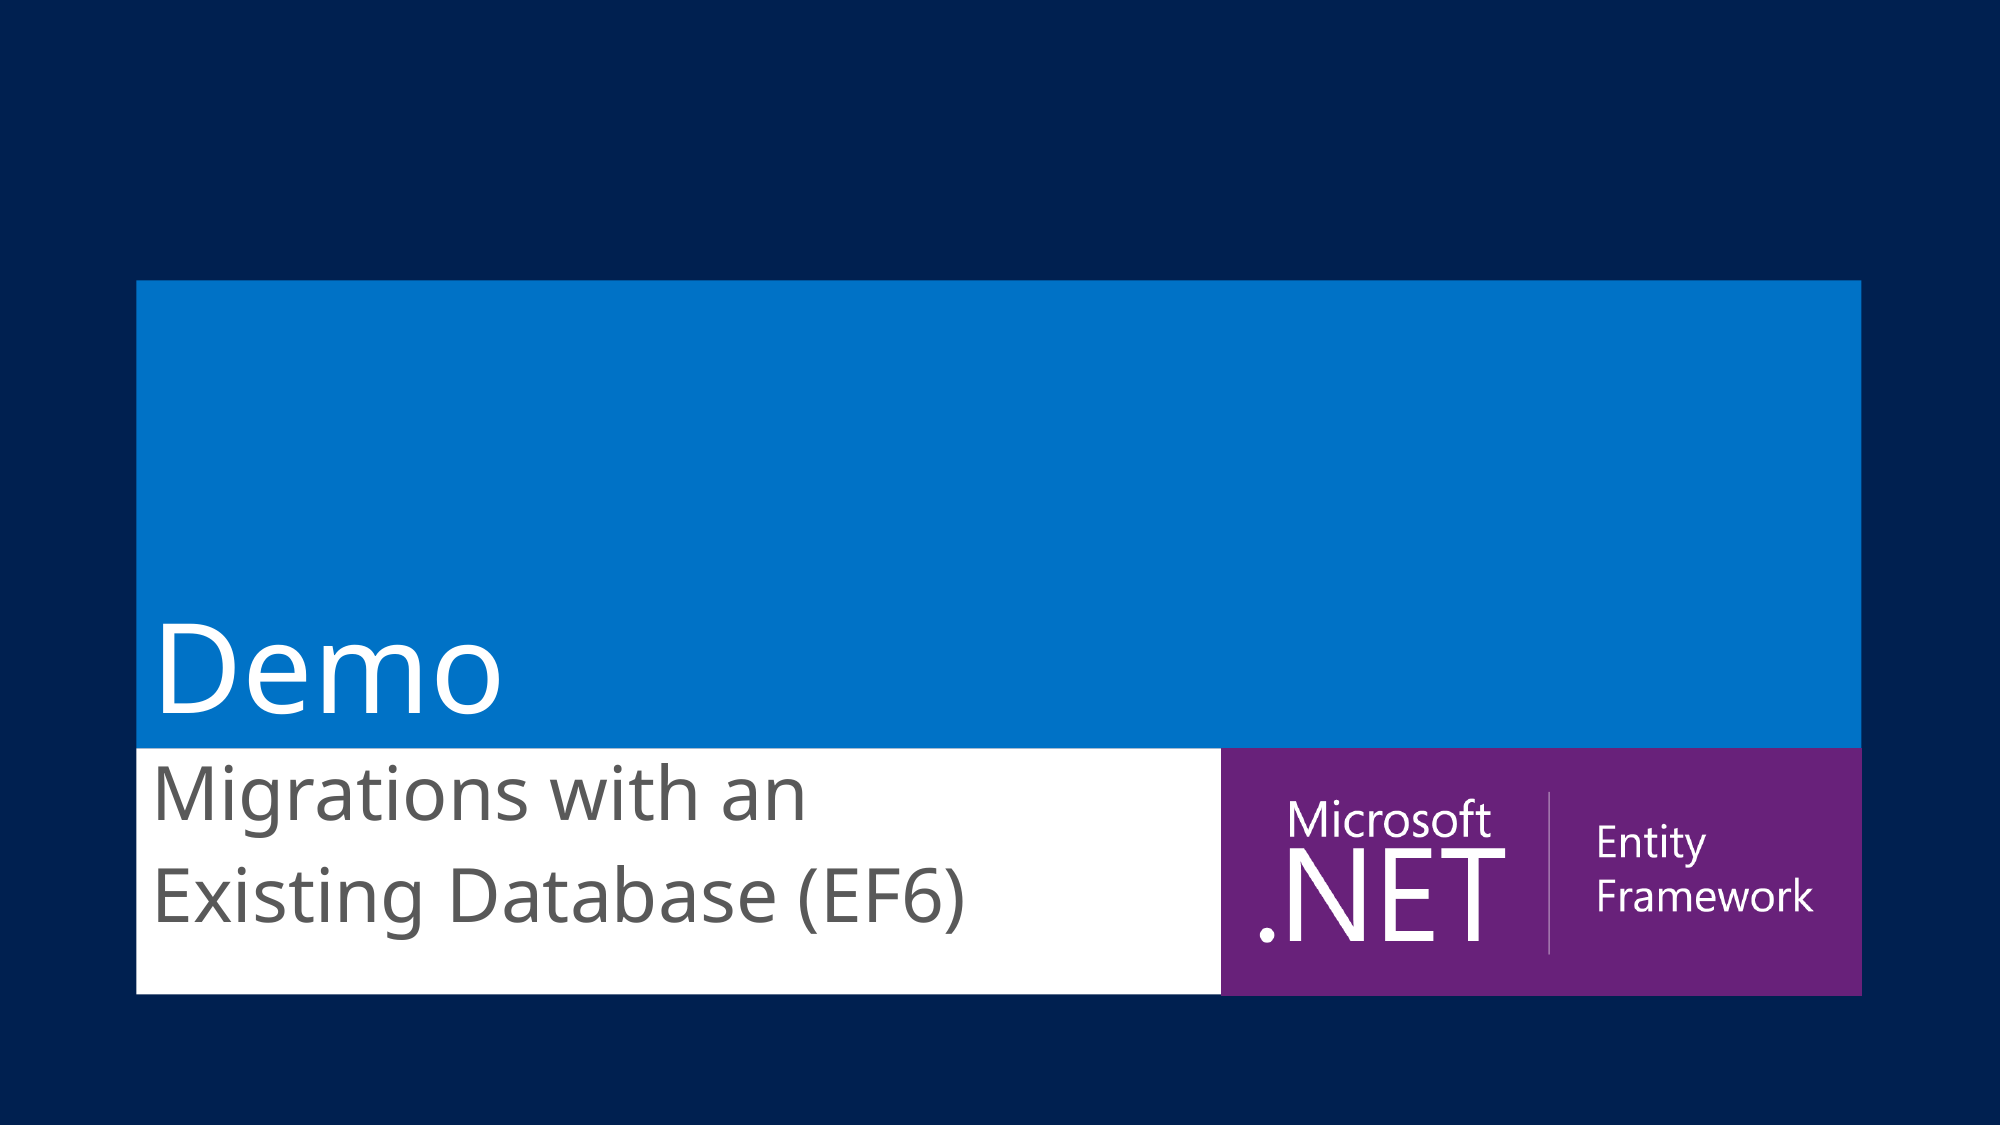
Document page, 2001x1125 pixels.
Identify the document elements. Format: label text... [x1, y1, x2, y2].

list Migrations with an Existing Database (EF6) [136, 748, 1221, 995]
title Demo [136, 280, 1862, 748]
picture [1221, 748, 1862, 996]
